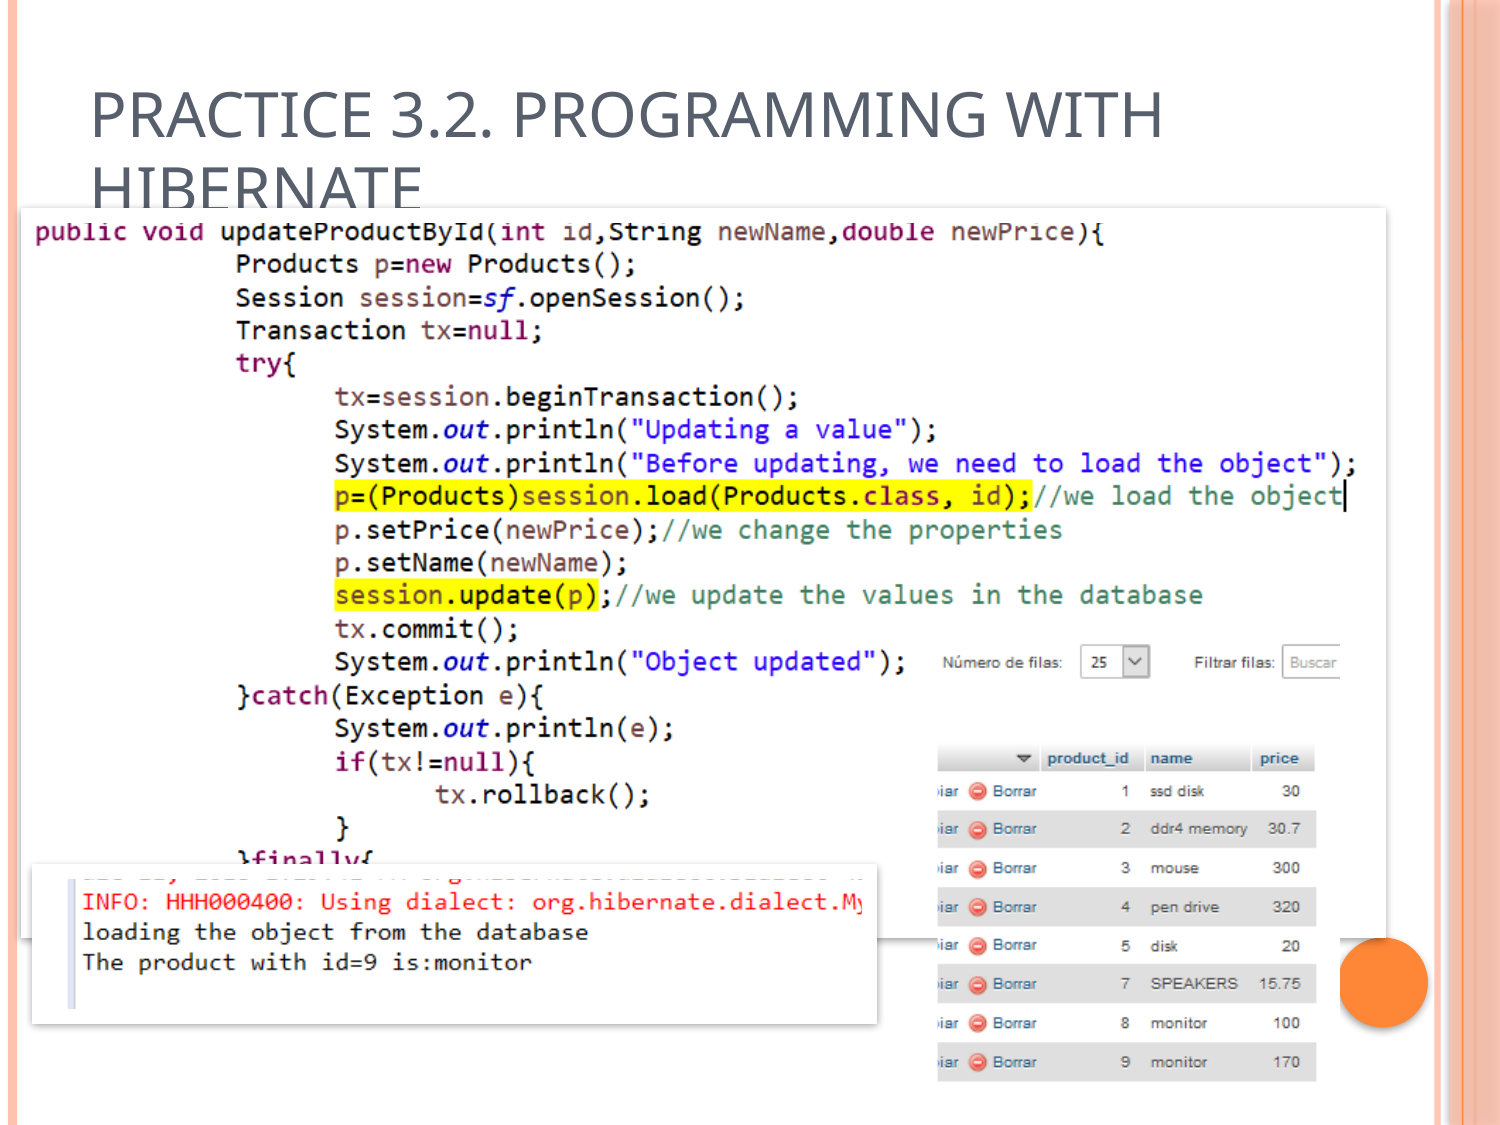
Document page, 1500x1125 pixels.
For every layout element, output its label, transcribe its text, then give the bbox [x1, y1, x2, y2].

title Practice 3.2. programming with hibernate [75, 45, 1300, 205]
picture [34, 222, 1373, 1099]
